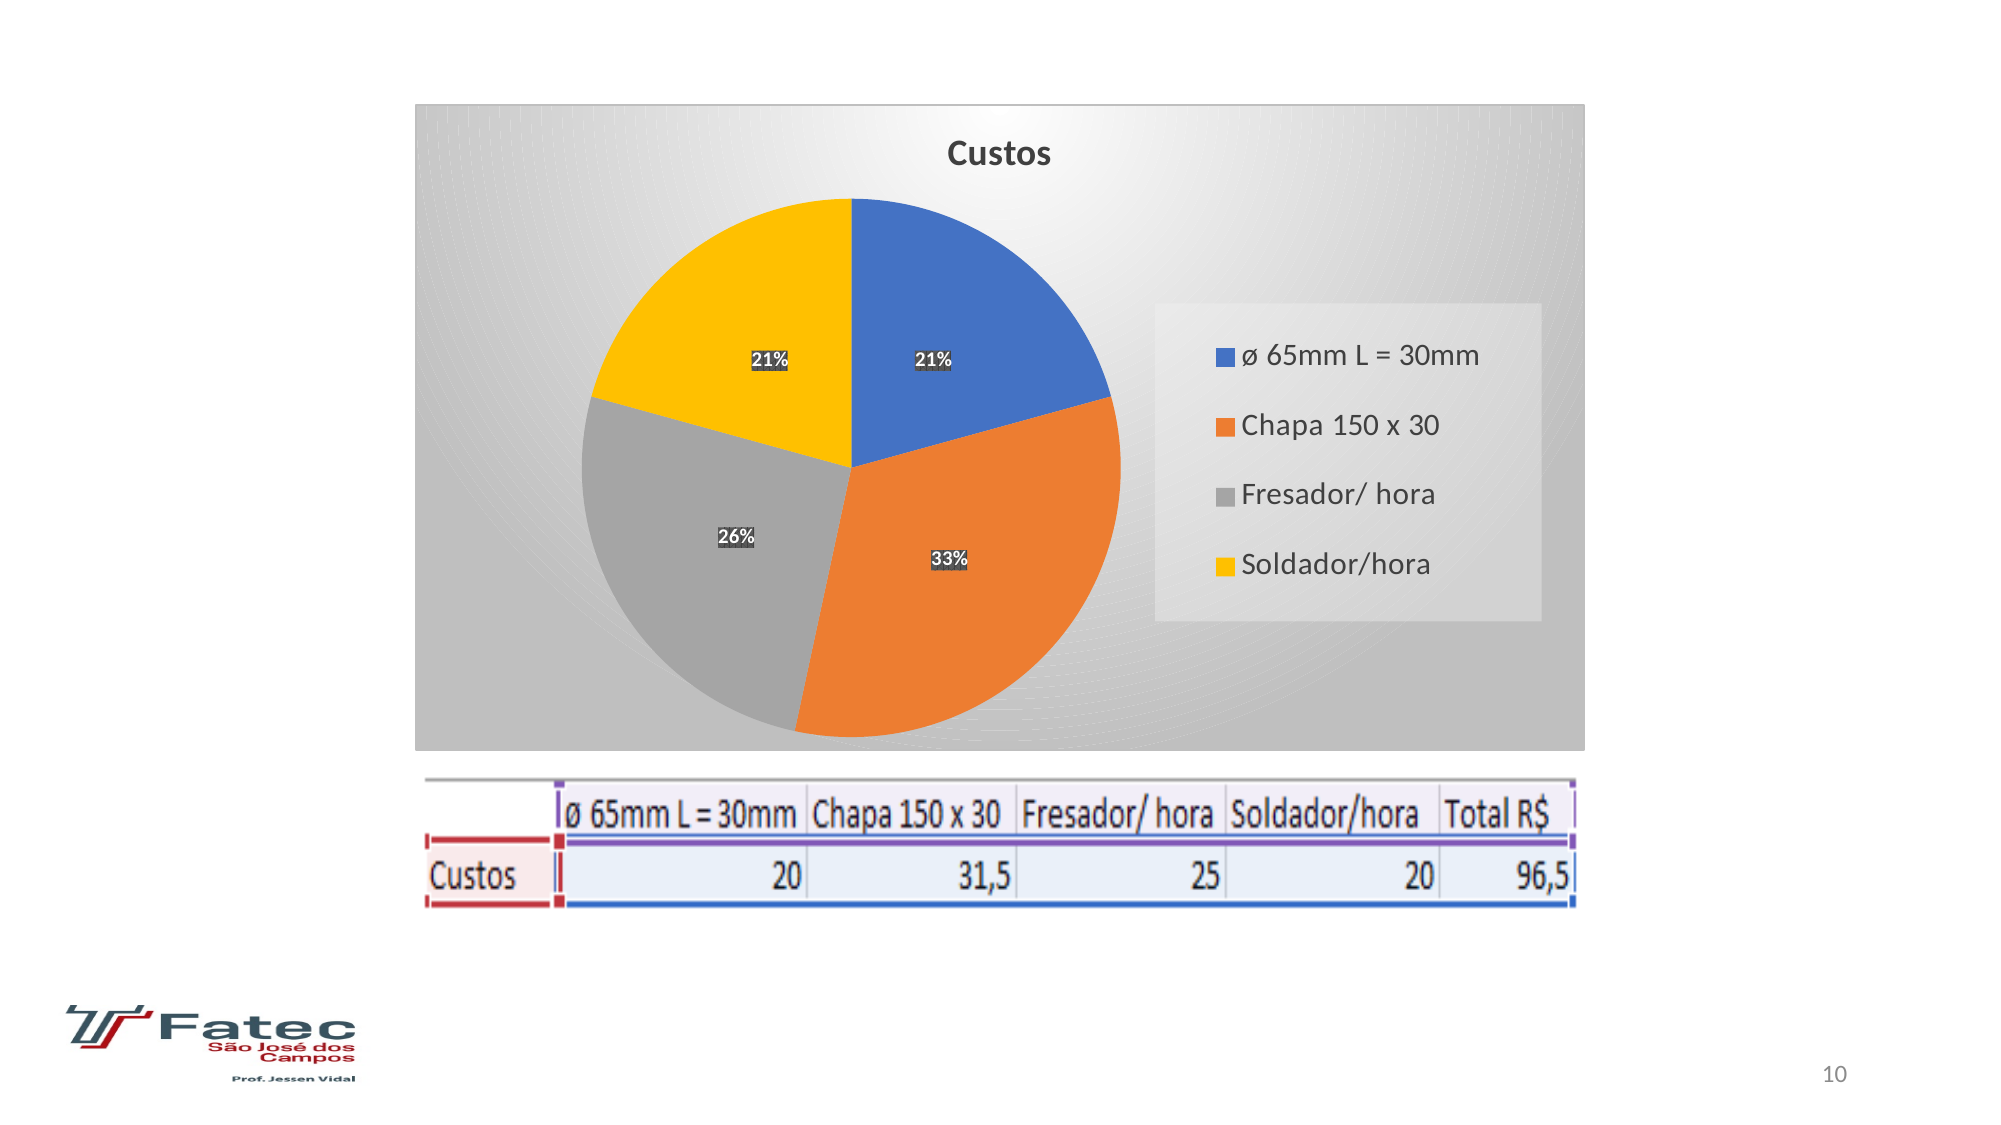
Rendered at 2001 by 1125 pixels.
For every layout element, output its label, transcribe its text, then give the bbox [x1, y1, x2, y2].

slide_number 10 [1412, 1042, 1863, 1103]
chart [389, 90, 1585, 832]
picture [51, 1005, 372, 1088]
picture [415, 764, 1585, 930]
